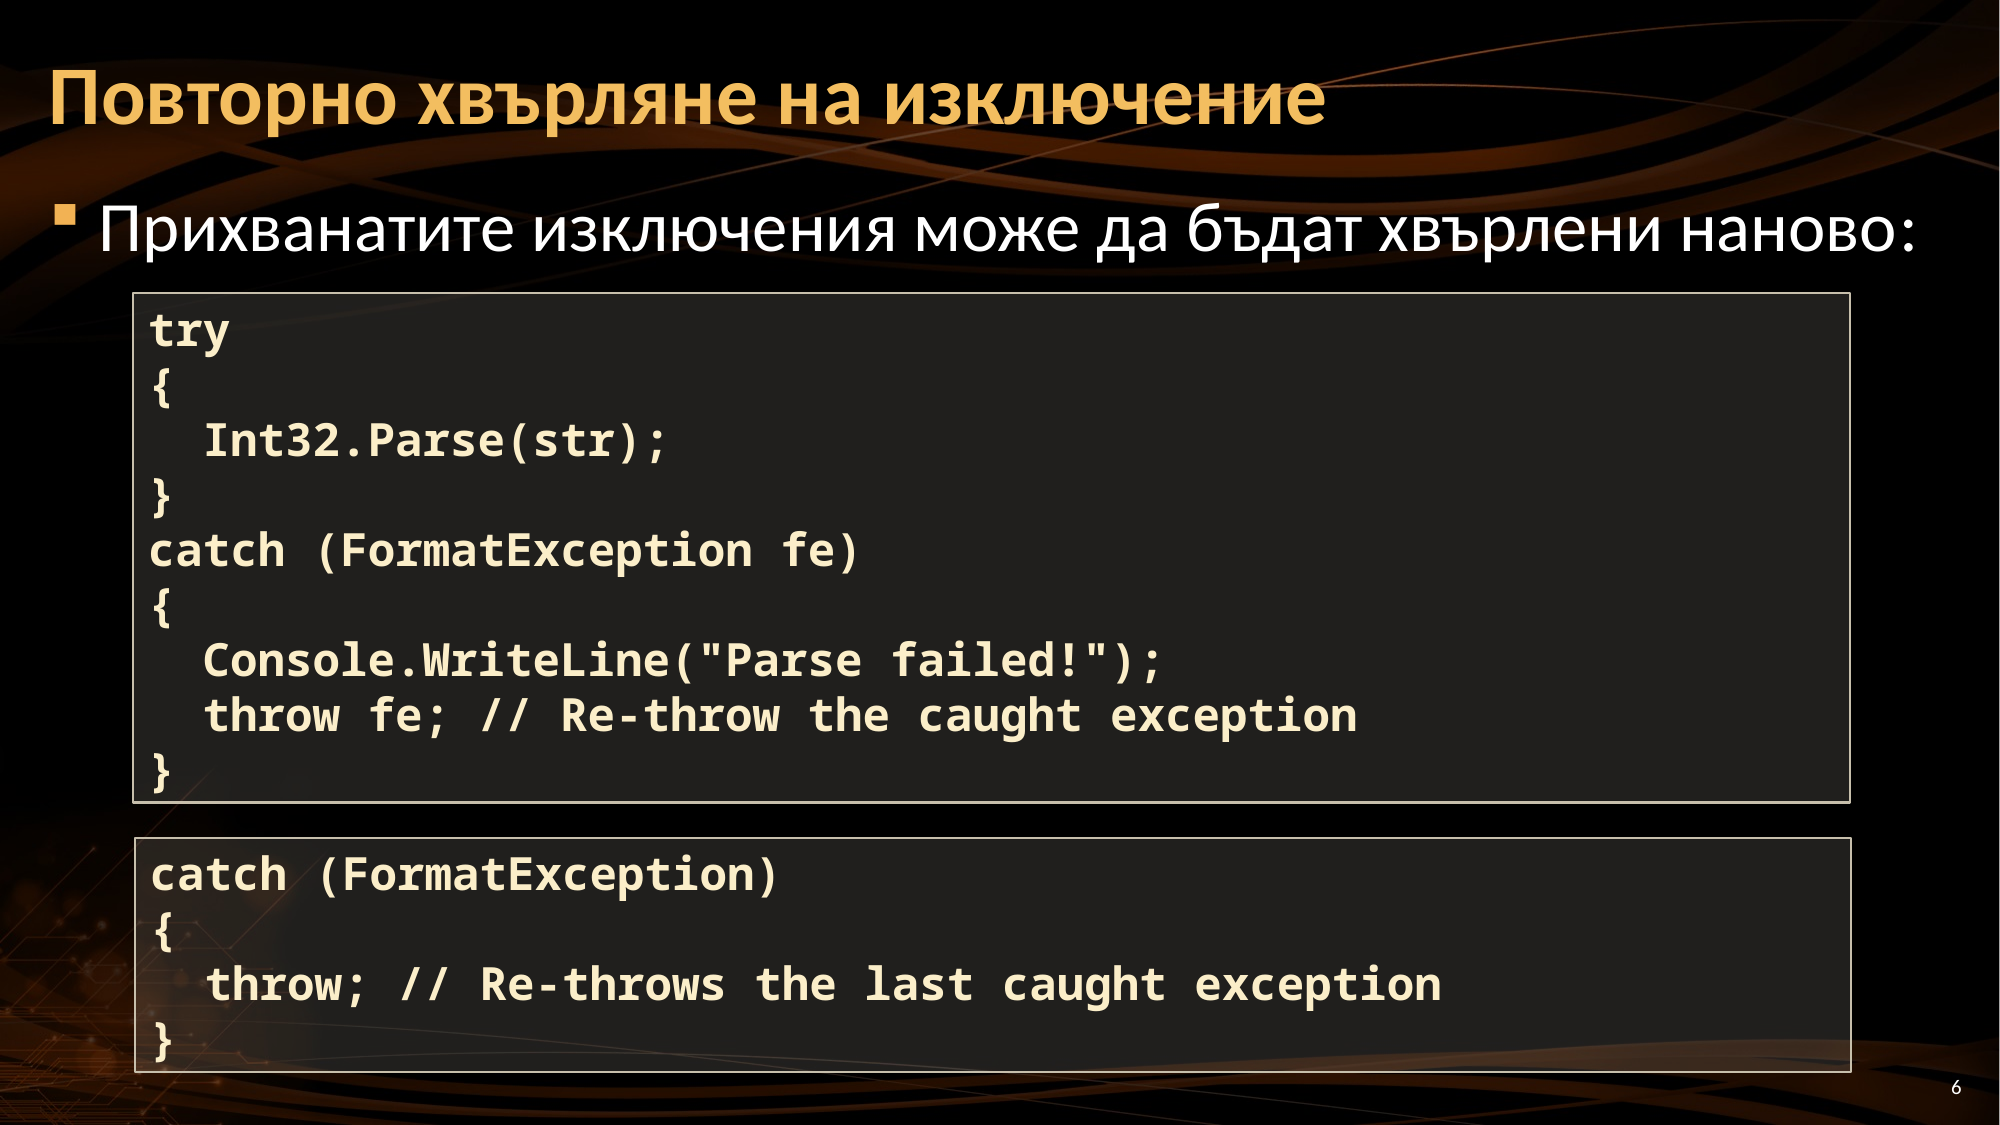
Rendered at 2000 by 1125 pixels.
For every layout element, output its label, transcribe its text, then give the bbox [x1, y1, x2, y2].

title Повторно хвърляне на изключение [30, 6, 1602, 189]
text_box catch (FormatException) { throw; // Re-throws the last caught exception } [134, 837, 1852, 1073]
slide_number 6 [1897, 1089, 1968, 1103]
list Прихванатите изключения може да бъдат хвърлени наново: [31, 174, 1968, 1089]
picture [0, 0, 2000, 1125]
text_box try { Int32.Parse(str); } catch (FormatException fe) { Console.WriteLine("Parse failed!"); throw fe; // Re-throw the caught exception } [133, 292, 1850, 803]
